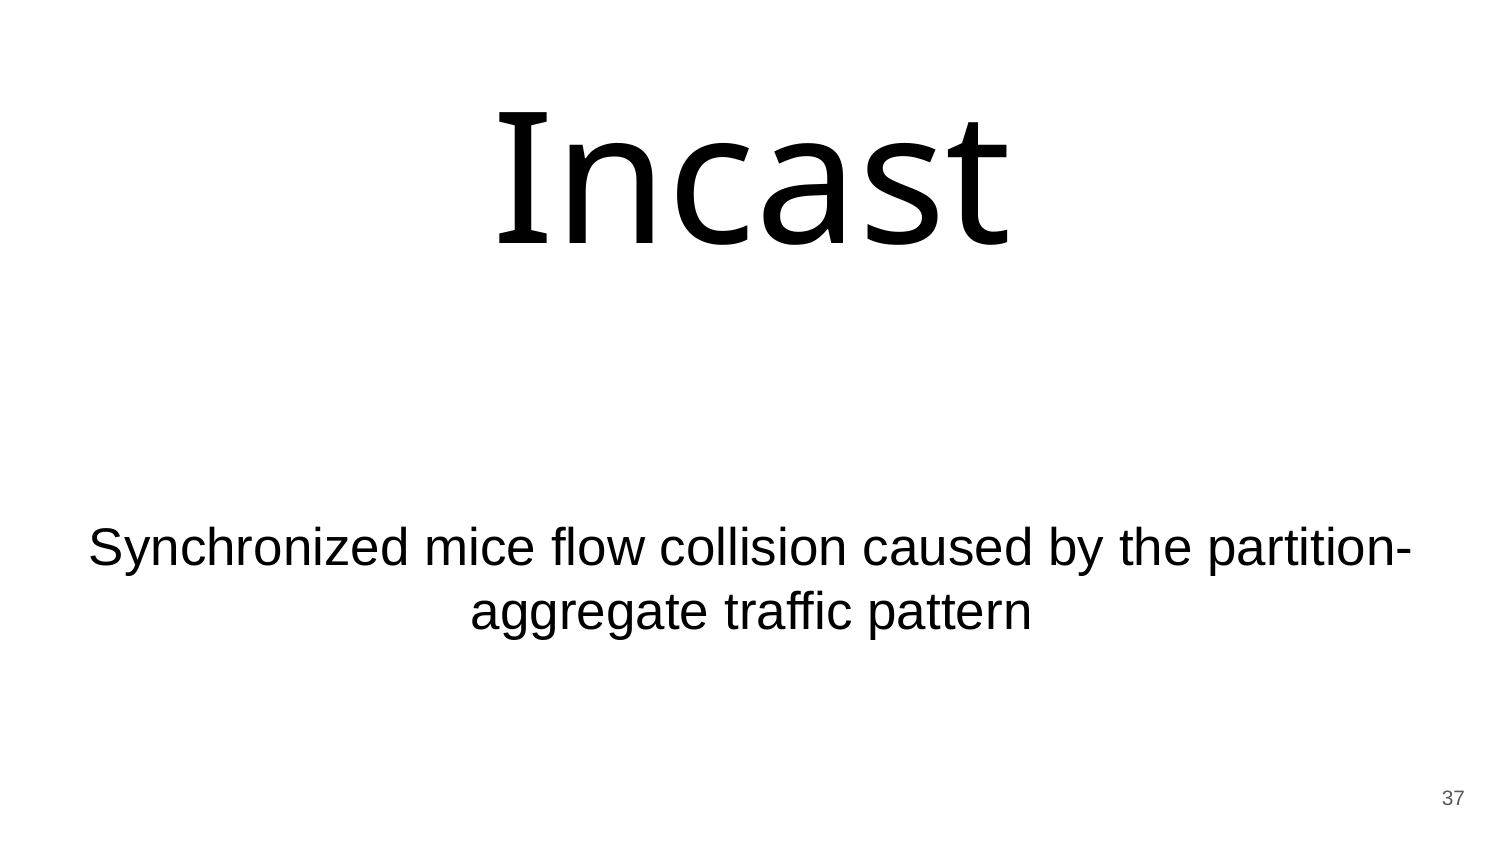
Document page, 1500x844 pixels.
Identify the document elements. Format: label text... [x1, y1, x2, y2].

slide_number 37 [1389, 764, 1480, 830]
title Synchronized mice flow collision caused by the partition-aggregate traffic pattern [53, 493, 1451, 655]
text_box Incast [55, 82, 1449, 296]
